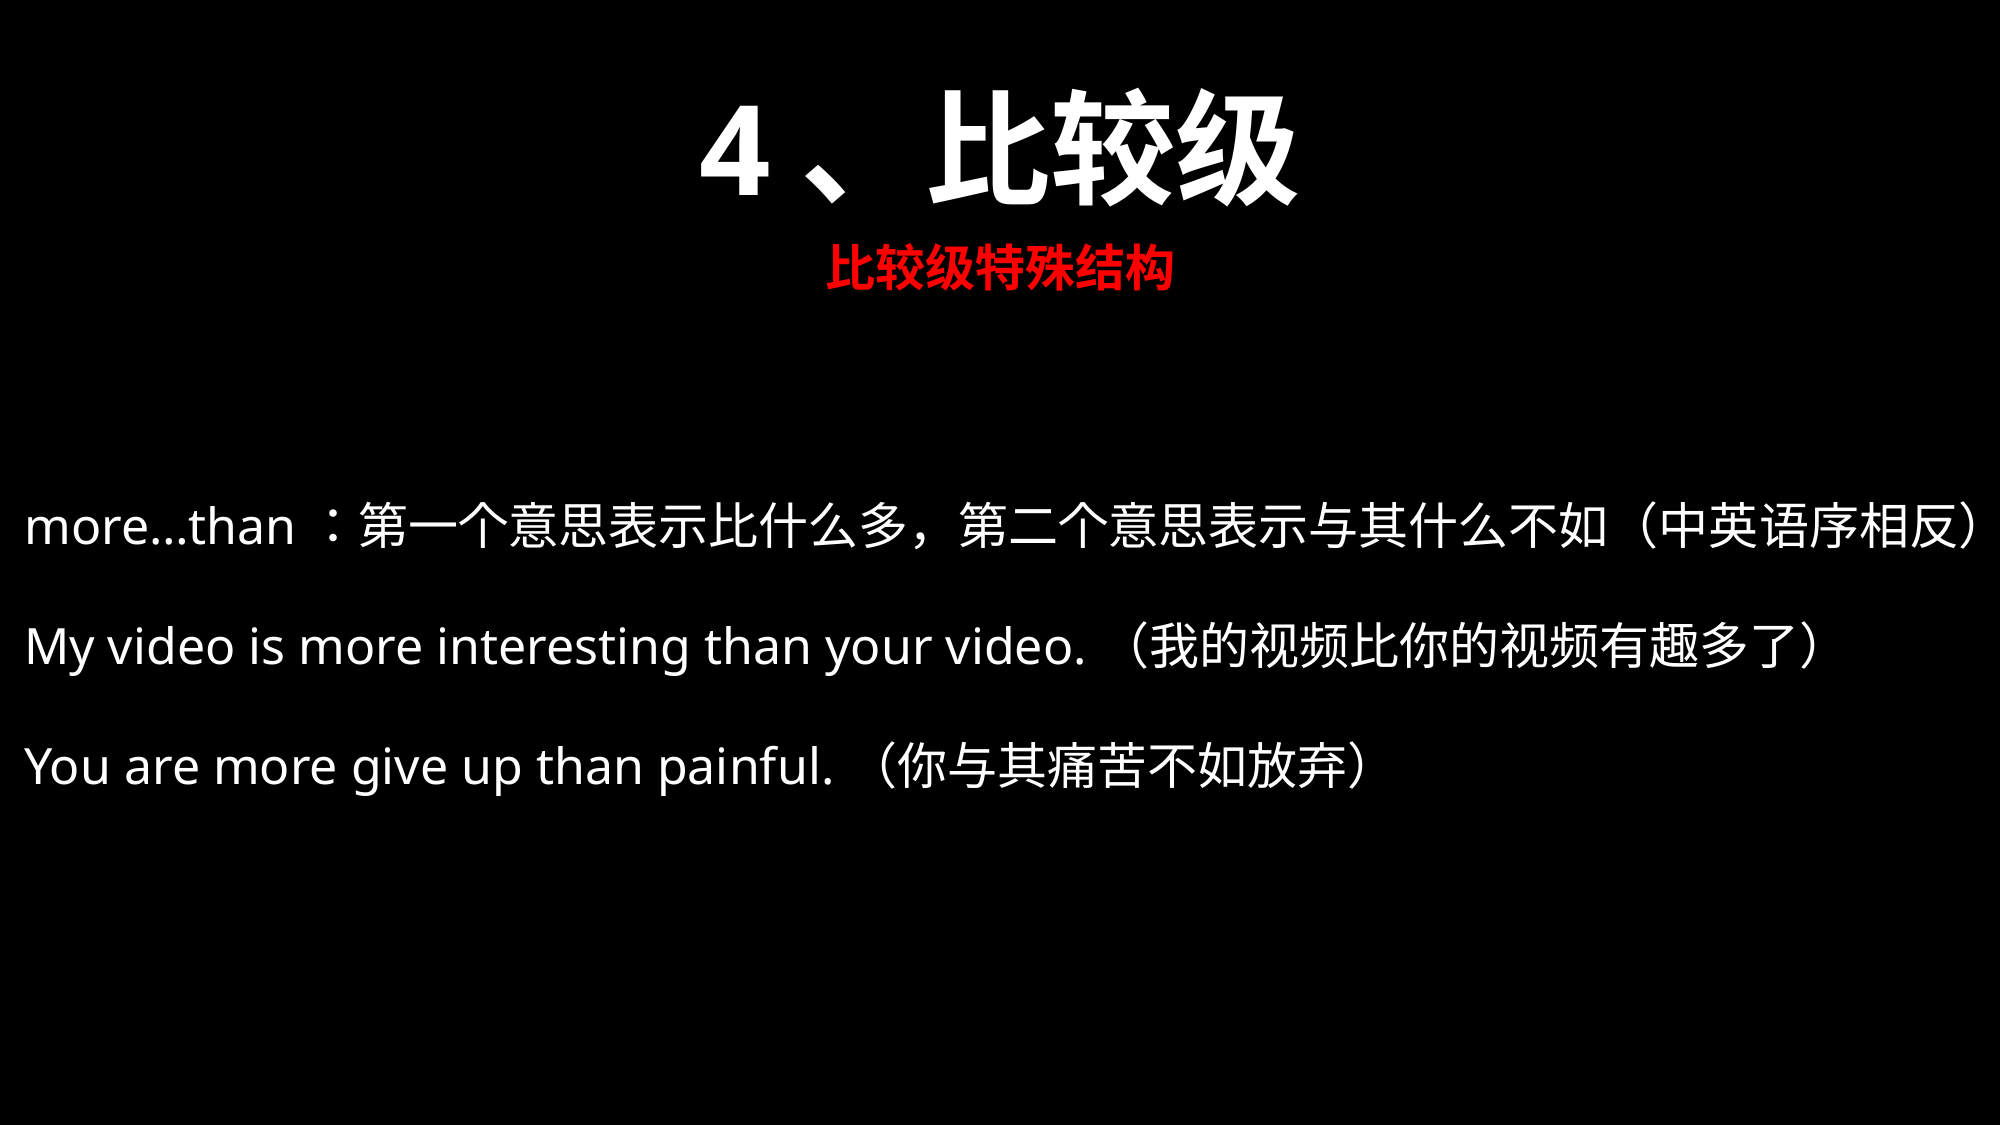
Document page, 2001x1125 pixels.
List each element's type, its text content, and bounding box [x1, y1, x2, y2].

text_box 比较级特殊结构 [37, 229, 1963, 305]
text_box 4、比较级 [684, 62, 1316, 228]
text_box more…than：第一个意思表示比什么多，第二个意思表示与其什么不如（中英语序相反） My video is more interesting than your video.（我的视频比你的视频有趣多了） You are more give up than painful.（你与其痛苦不如放弃） [9, 487, 2000, 802]
